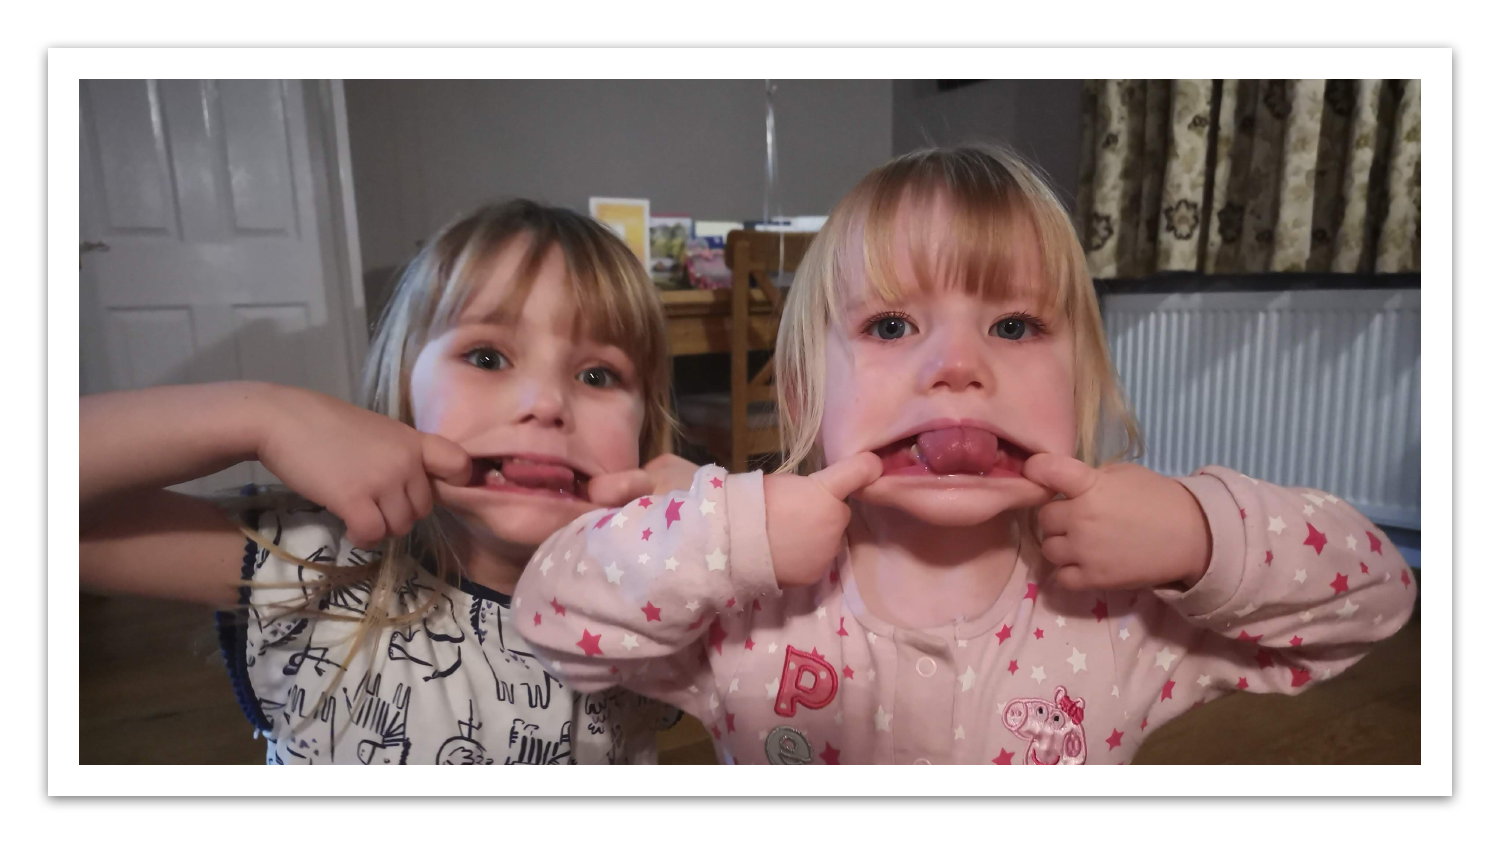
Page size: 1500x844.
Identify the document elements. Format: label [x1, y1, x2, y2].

picture [79, 79, 1421, 765]
